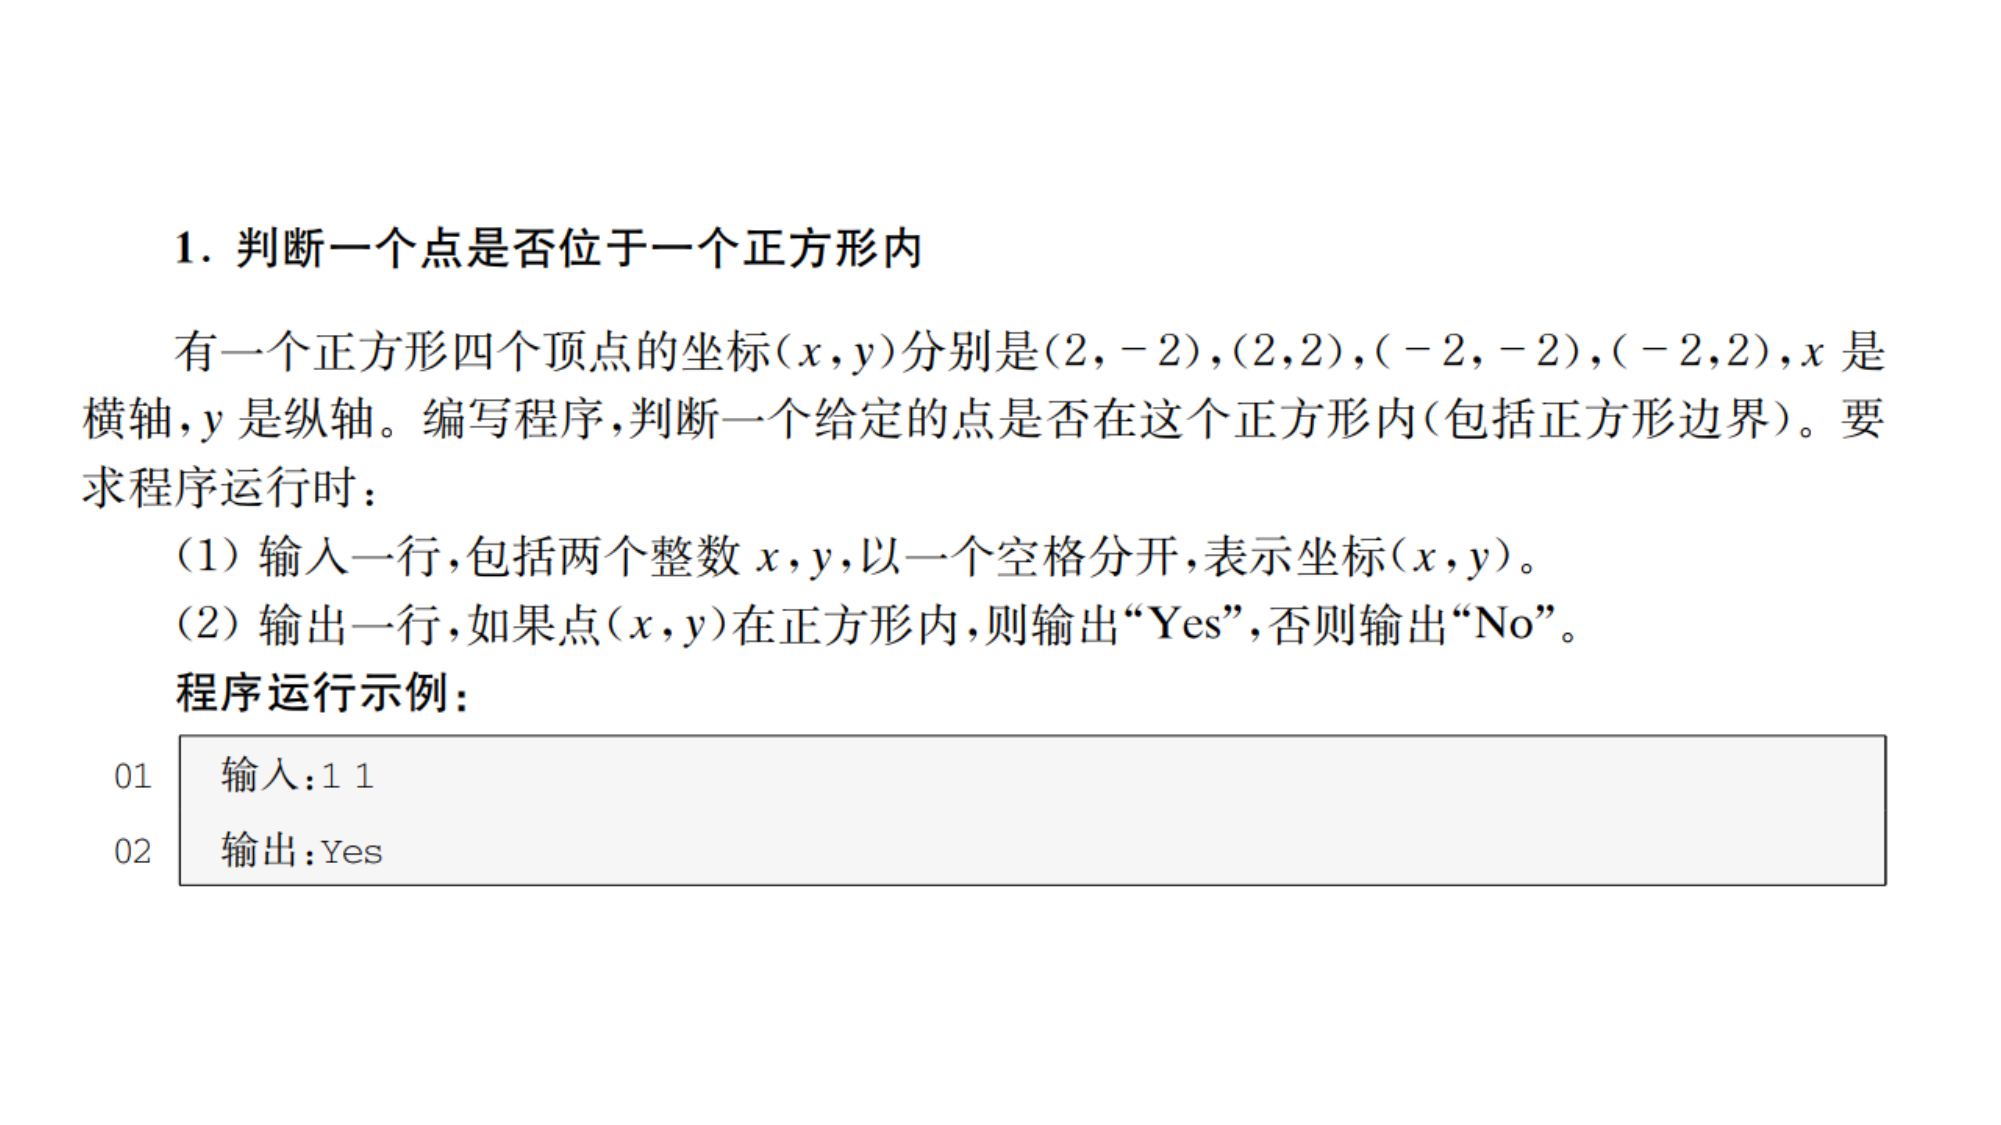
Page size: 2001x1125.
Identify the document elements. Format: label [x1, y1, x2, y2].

picture [53, 201, 1947, 924]
